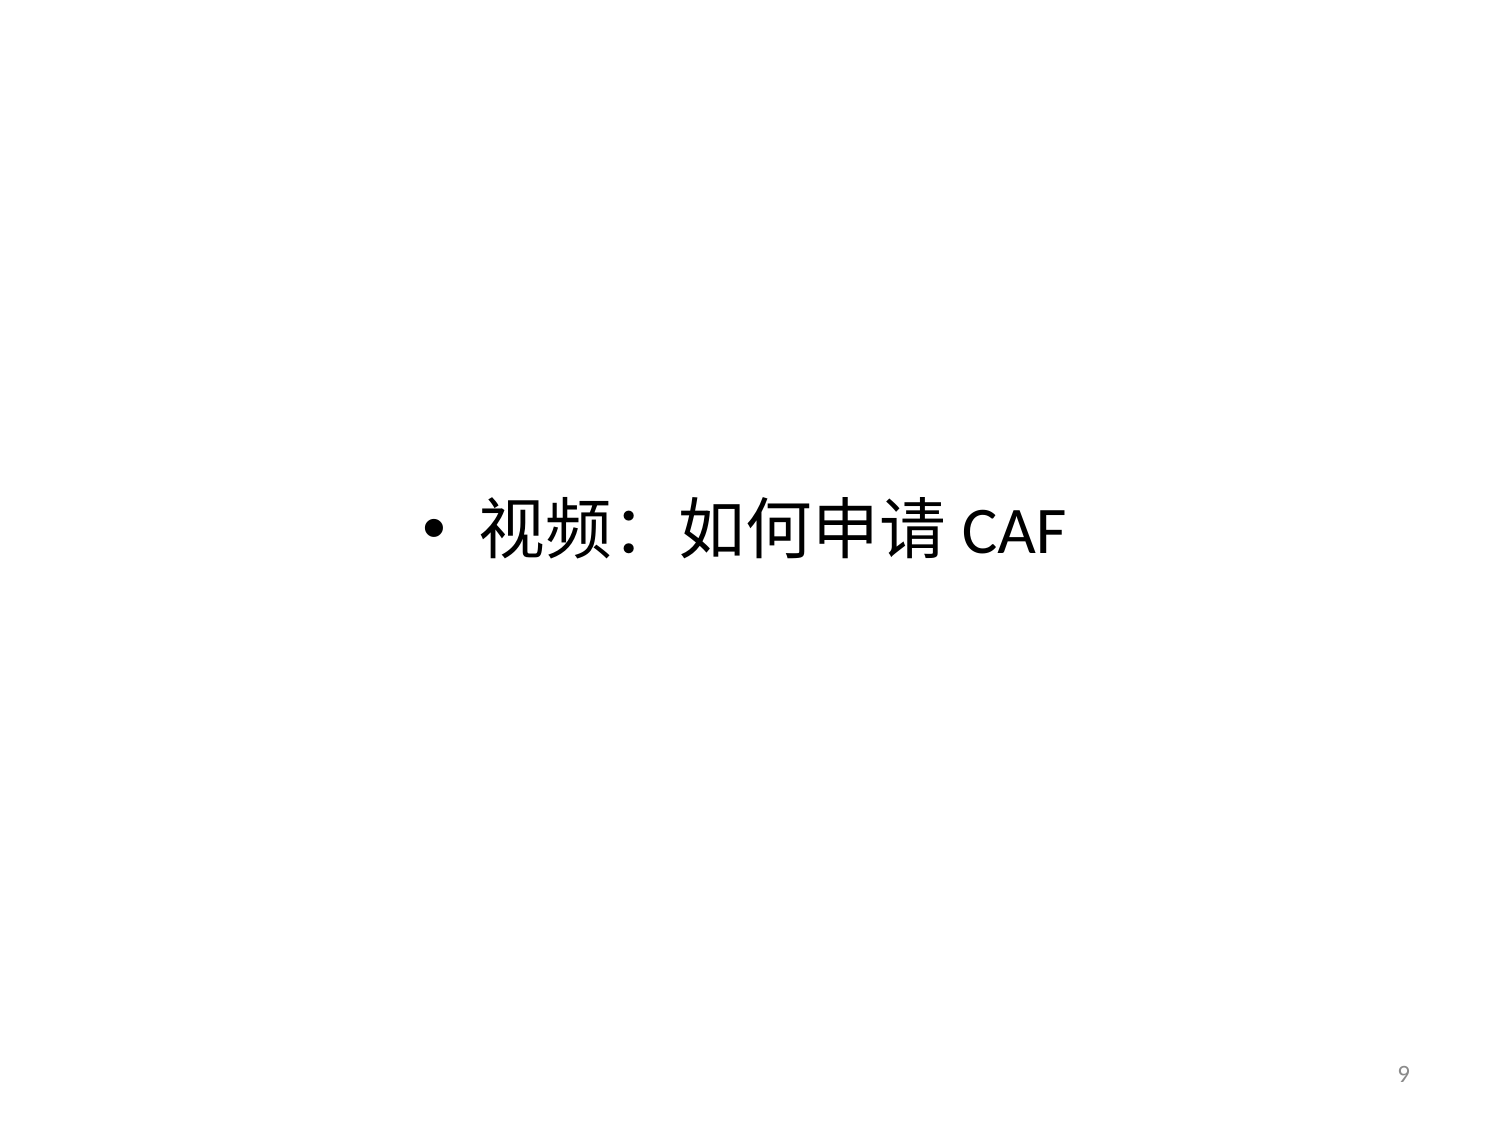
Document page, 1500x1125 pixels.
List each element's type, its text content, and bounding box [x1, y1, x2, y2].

list 视频：如何申请CAF [407, 479, 1425, 1005]
slide_number 9 [1074, 1042, 1425, 1103]
